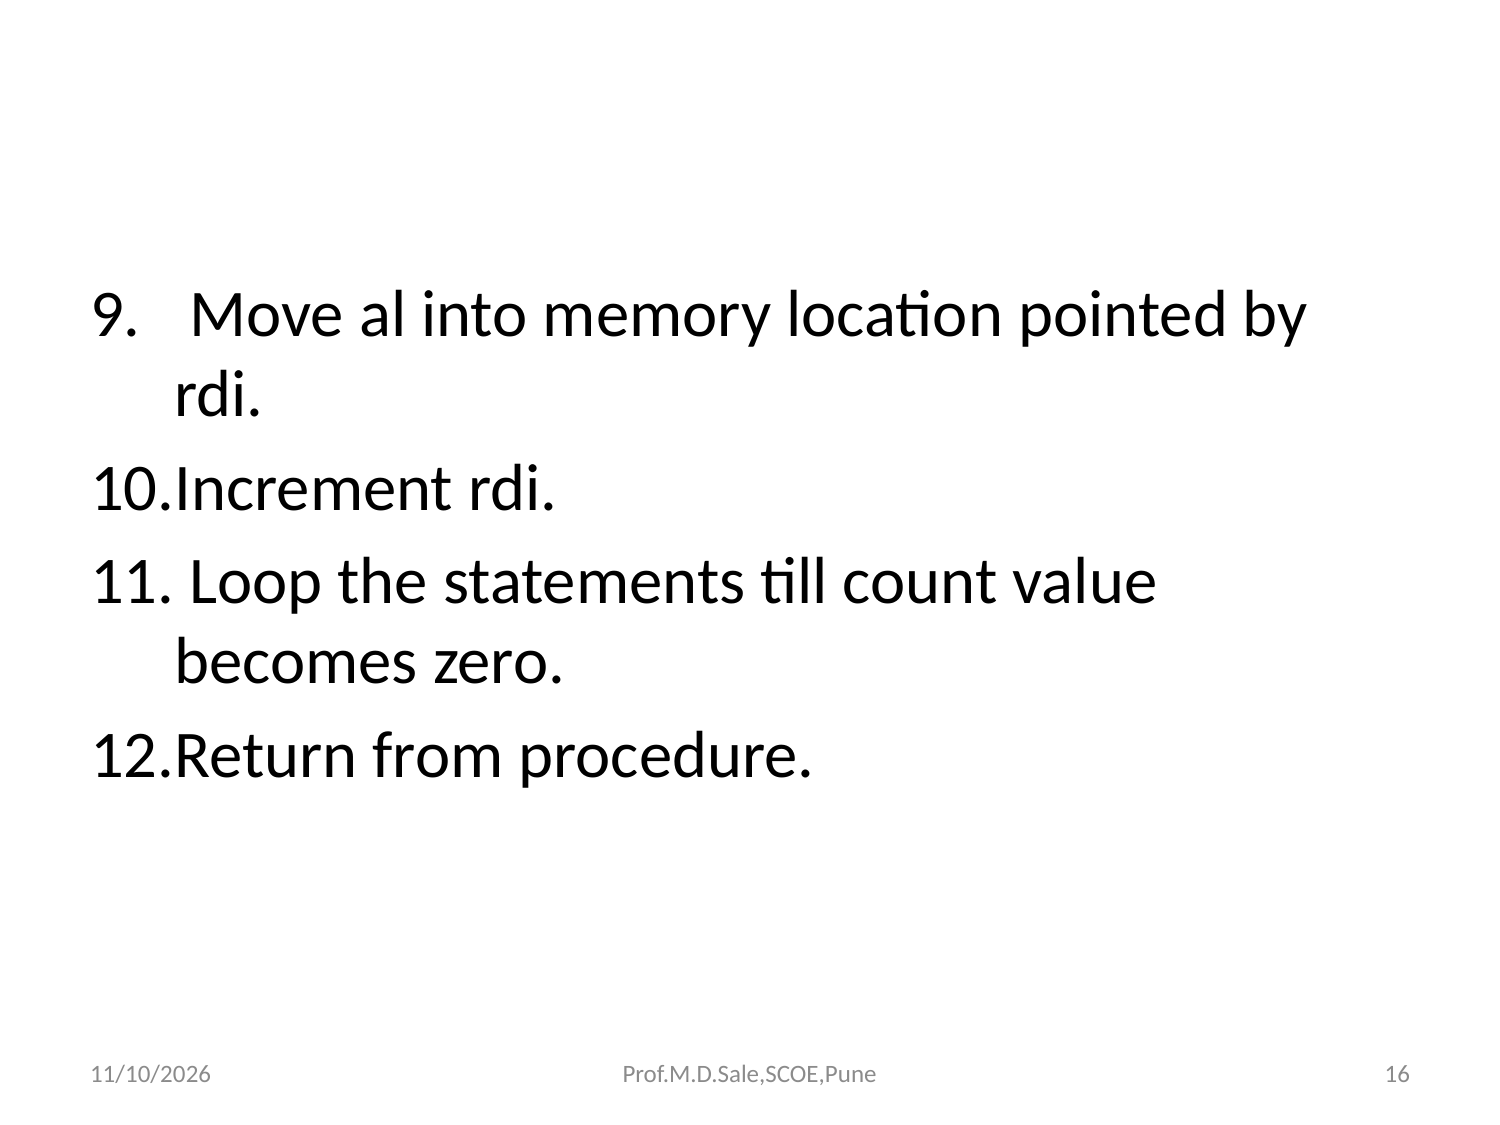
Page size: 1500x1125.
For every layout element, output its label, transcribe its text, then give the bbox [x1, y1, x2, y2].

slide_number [75, 1042, 425, 1103]
slide_number 16 [1074, 1042, 1425, 1103]
list Move al into memory location pointed by rdi. Increment rdi. Loop the statements till count value becomes zero. Return from procedure. [75, 262, 1425, 1005]
footer Prof.M.D.Sale,SCOE,Pune [512, 1042, 988, 1103]
